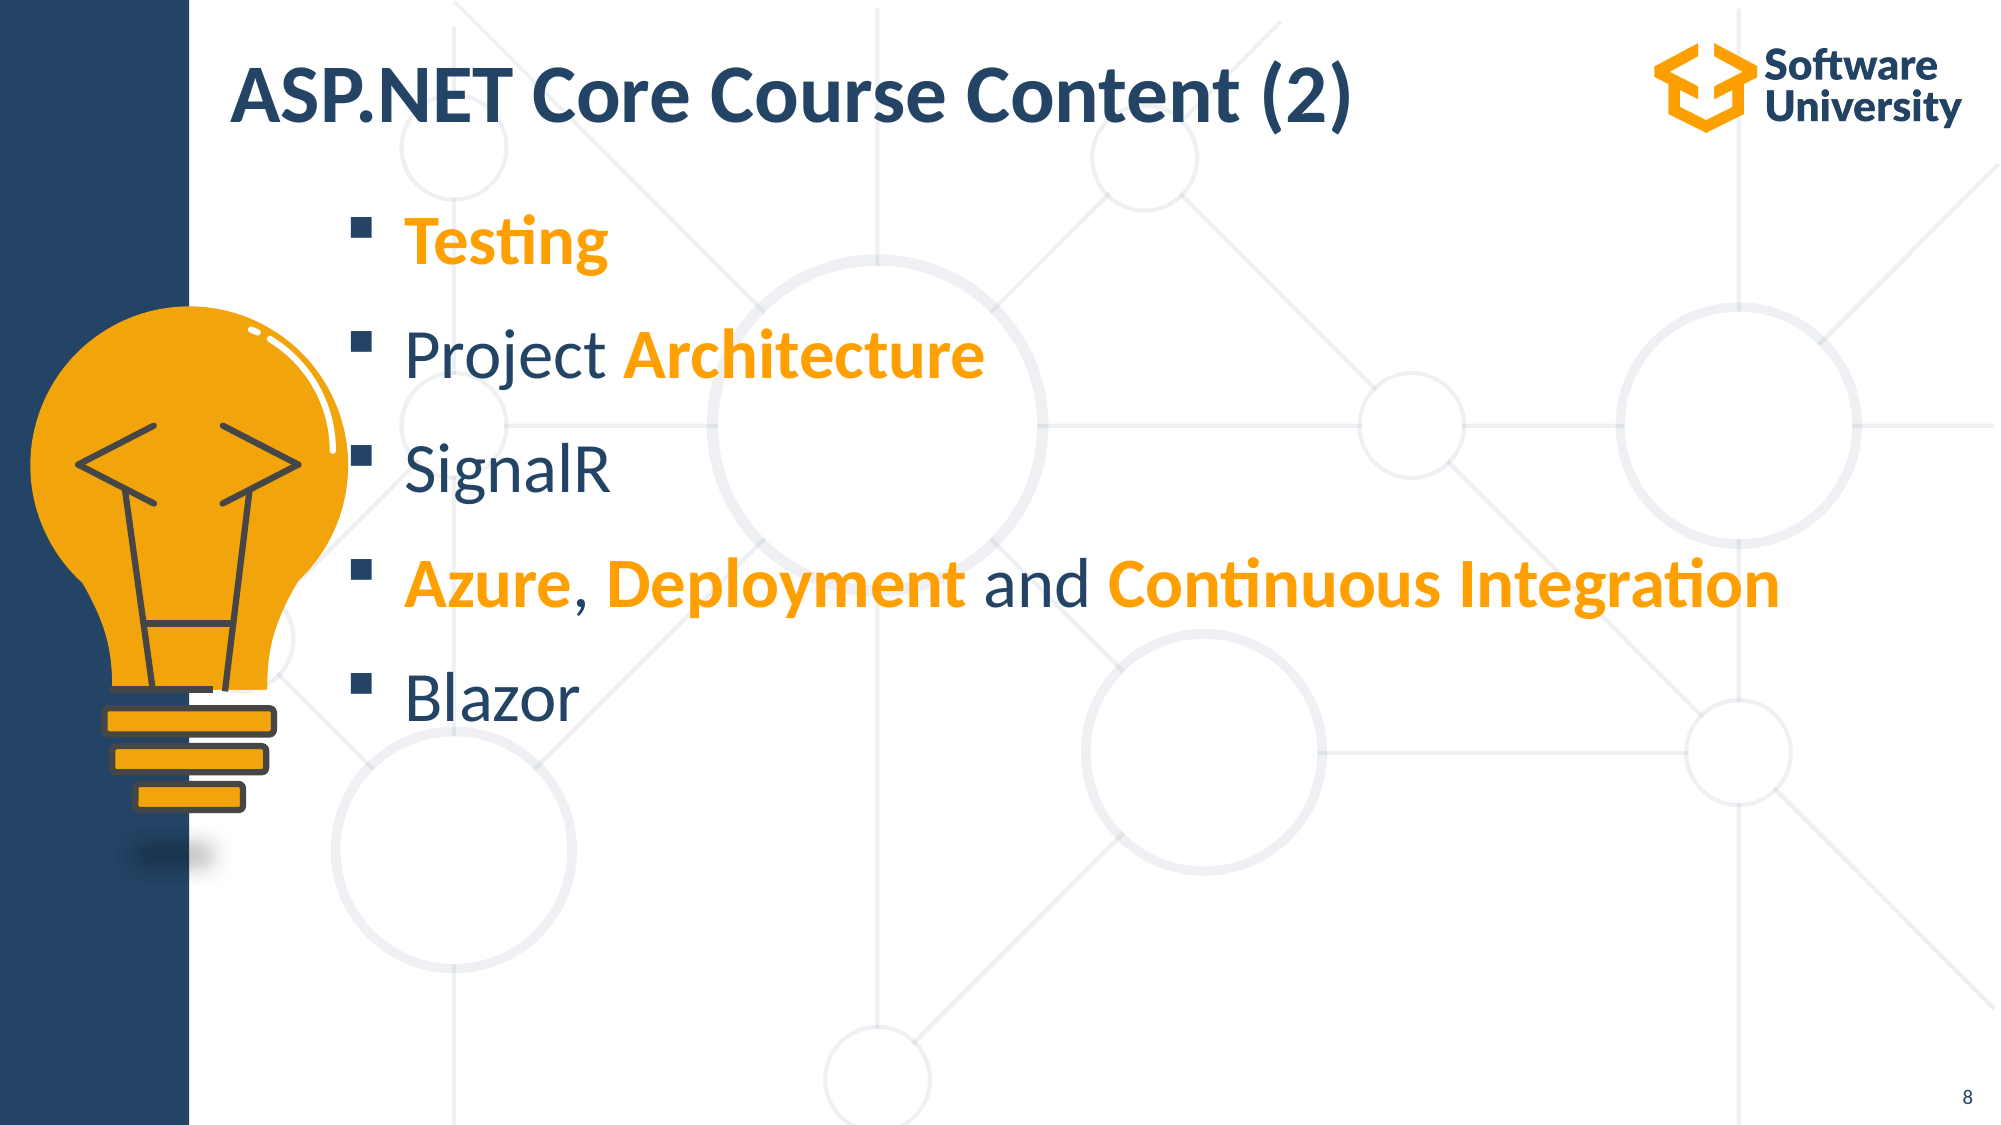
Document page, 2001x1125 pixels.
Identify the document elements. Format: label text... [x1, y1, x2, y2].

slide_number 8 [1927, 1094, 1989, 1117]
title ASP.NET Core Course Content (2) [212, 16, 1628, 162]
list Testing Project Architecture SignalR Azure, Deployment and Continuous Integration Blazor [327, 183, 1990, 1094]
picture [1641, 31, 1973, 145]
